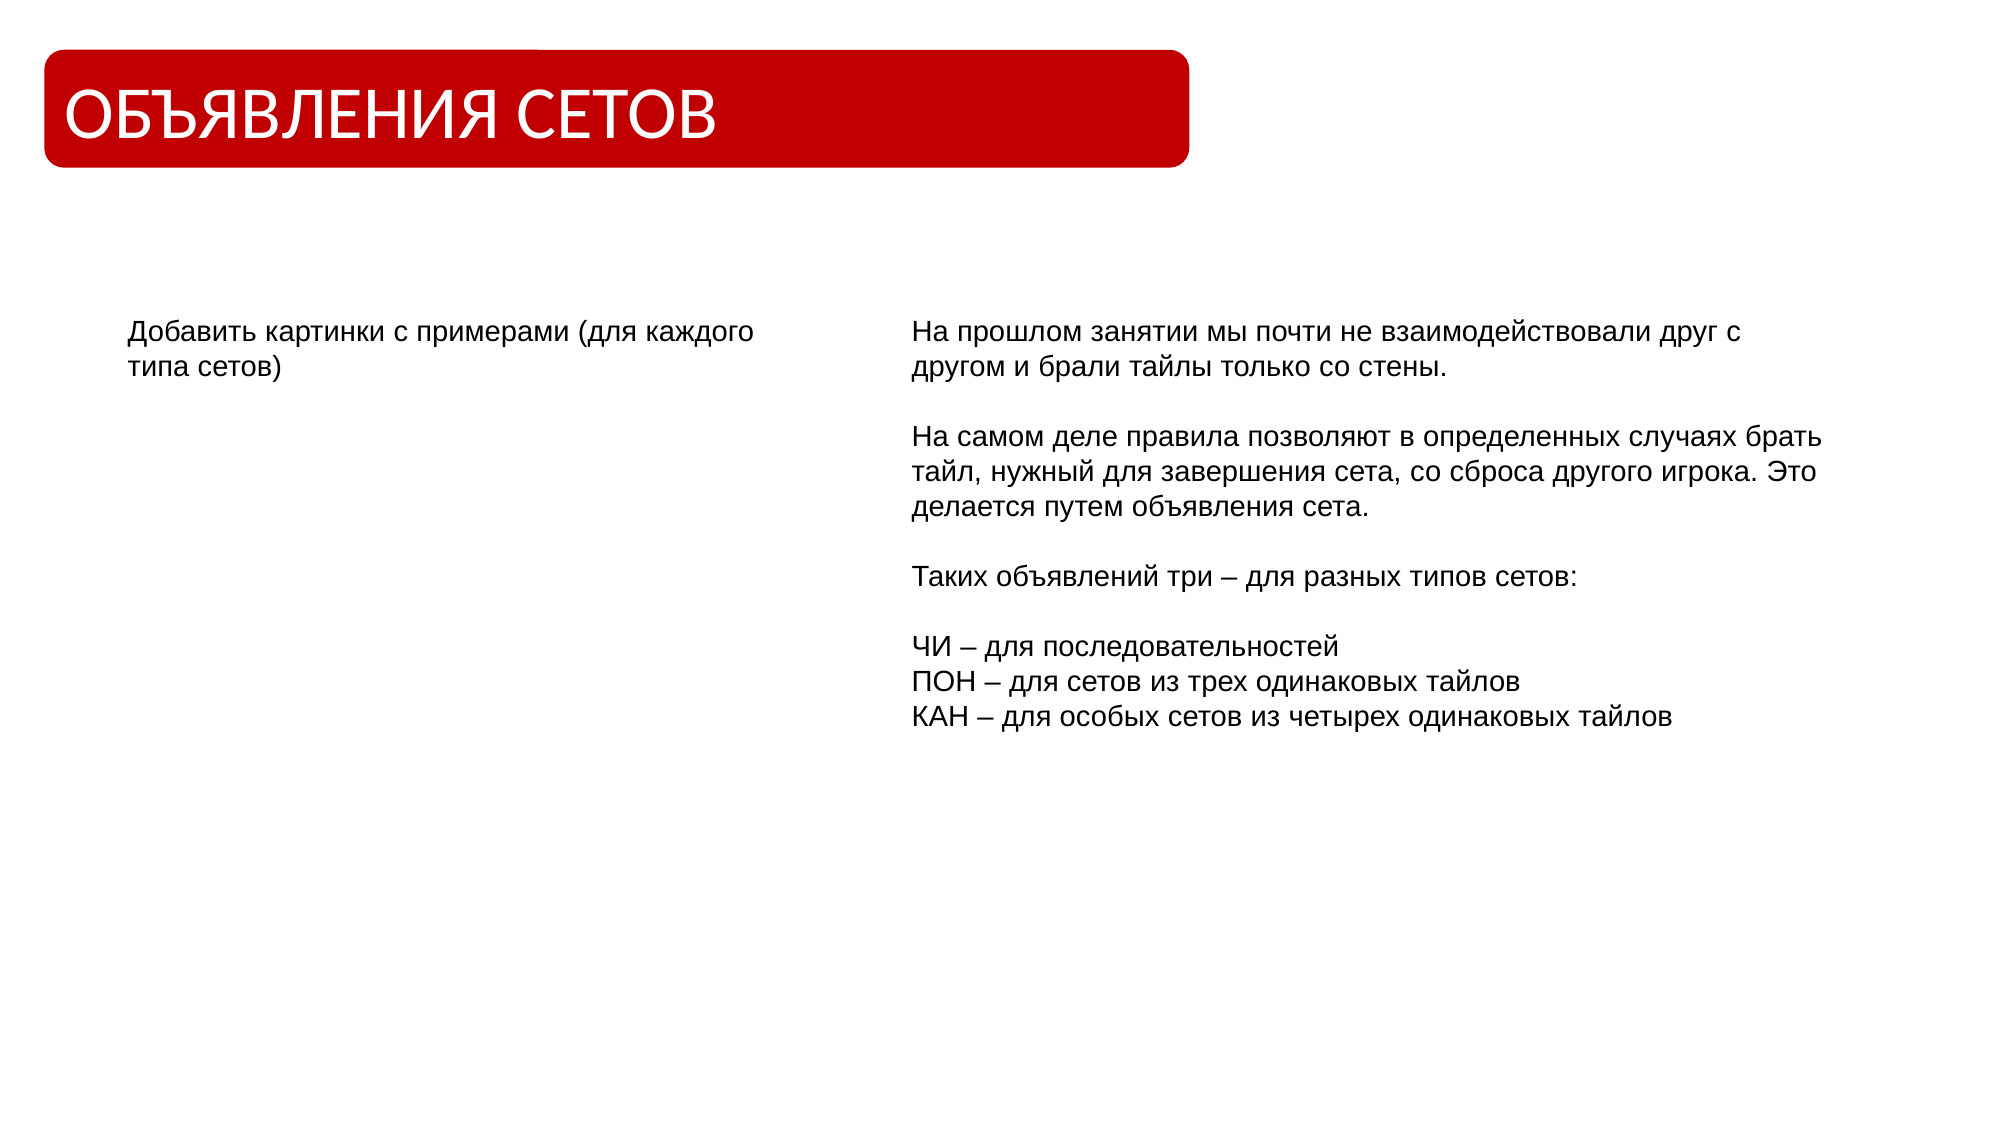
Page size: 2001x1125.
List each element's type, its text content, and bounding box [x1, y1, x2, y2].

text_box ОБЪЯВЛЕНИЯ СЕТОВ [43, 48, 1191, 169]
text_box Добавить картинки с примерами (для каждого типа сетов) [112, 304, 830, 390]
text_box На прошлом занятии мы почти не взаимодействовали друг с другом и брали тайлы только со стены. На самом деле правила позволяют в определенных случаях брать тайл, нужный для завершения сета, со сброса другого игрока. Это делается путем объявления сета. Таких объявлений три – для разных типов сетов: ЧИ – для последовательностей ПОН – для сетов из трех одинаковых тайлов КАН – для особых сетов из четырех одинаковых тайлов [896, 304, 1843, 740]
